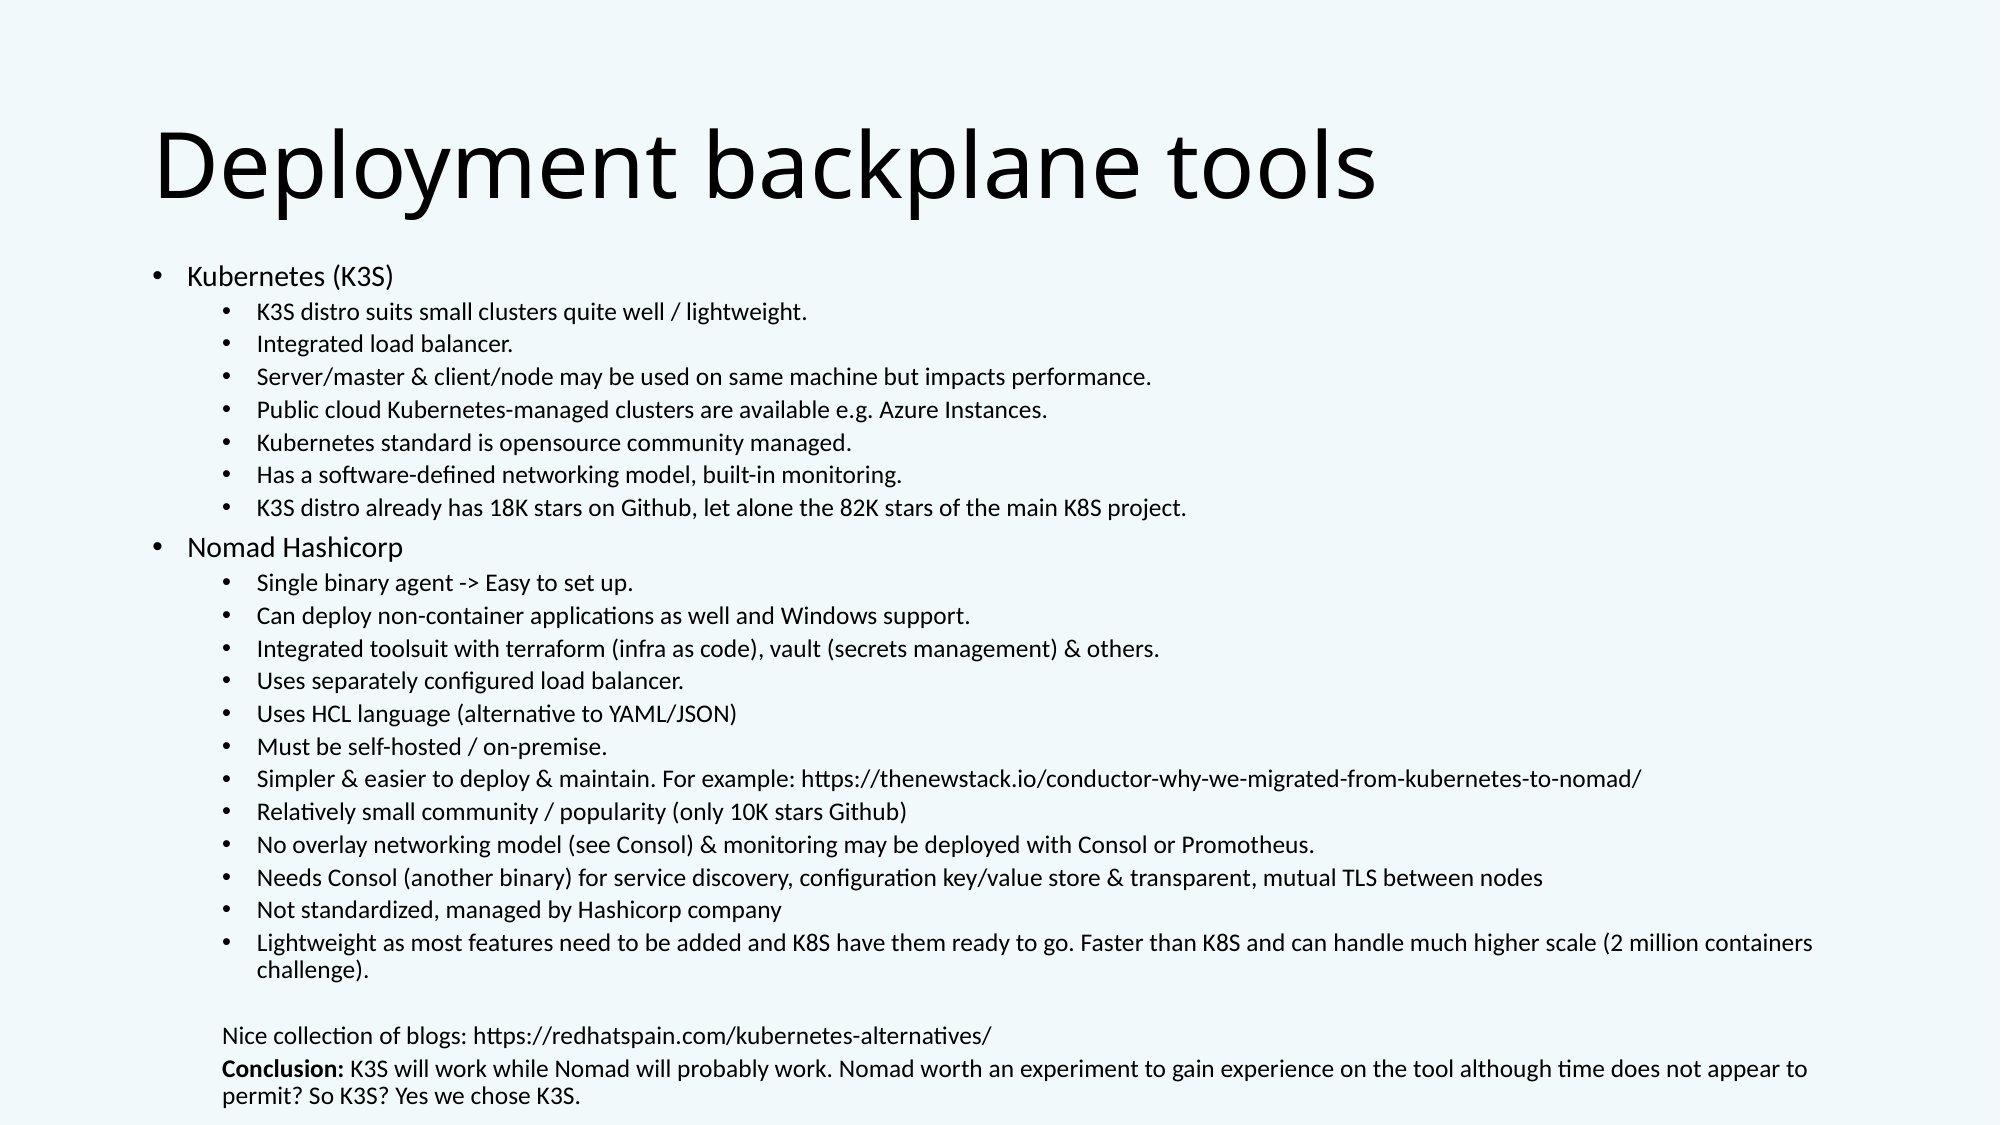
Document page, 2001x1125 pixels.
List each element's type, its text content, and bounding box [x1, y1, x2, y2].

list Kubernetes (K3S) K3S distro suits small clusters quite well / lightweight. Integrated load balancer. Server/master & client/node may be used on same machine but impacts performance. Public cloud Kubernetes-managed clusters are available e.g. Azure Instances. Kubernetes standard is opensource community managed. Has a software-defined networking model, built-in monitoring. K3S distro already has 18K stars on Github, let alone the 82K stars of the main K8S project. Nomad Hashicorp Single binary agent -> Easy to set up. Can deploy non-container applications as well and Windows support. Integrated toolsuit with terraform (infra as code), vault (secrets management) & others. Uses separately configured load balancer. Uses HCL language (alternative to YAML/JSON) Must be self-hosted / on-premise. Simpler & easier to deploy & maintain. For example: https://thenewstack.io/conductor-why-we-migrated-from-kubernetes-to-nomad/ Relatively small community / popularity (only 10K stars Github) No overlay networking model (see Consol) & monitoring may be deployed with Consol or Promotheus. Needs Consol (another binary) for service discovery, configuration key/value store & transparent, mutual TLS between nodes Not standardized, managed by Hashicorp company Lightweight as most features need to be added and K8S have them ready to go. Faster than K8S and can handle much higher scale (2 million containers challenge). Nice collection of blogs: https://redhatspain.com/kubernetes-alternatives/ Conclusion: K3S will work while Nomad will probably work. Nomad worth an experiment to gain experience on the tool although time does not appear to permit? So K3S? Yes we chose K3S. [137, 253, 1863, 1125]
title Deployment backplane tools [137, 59, 1863, 253]
